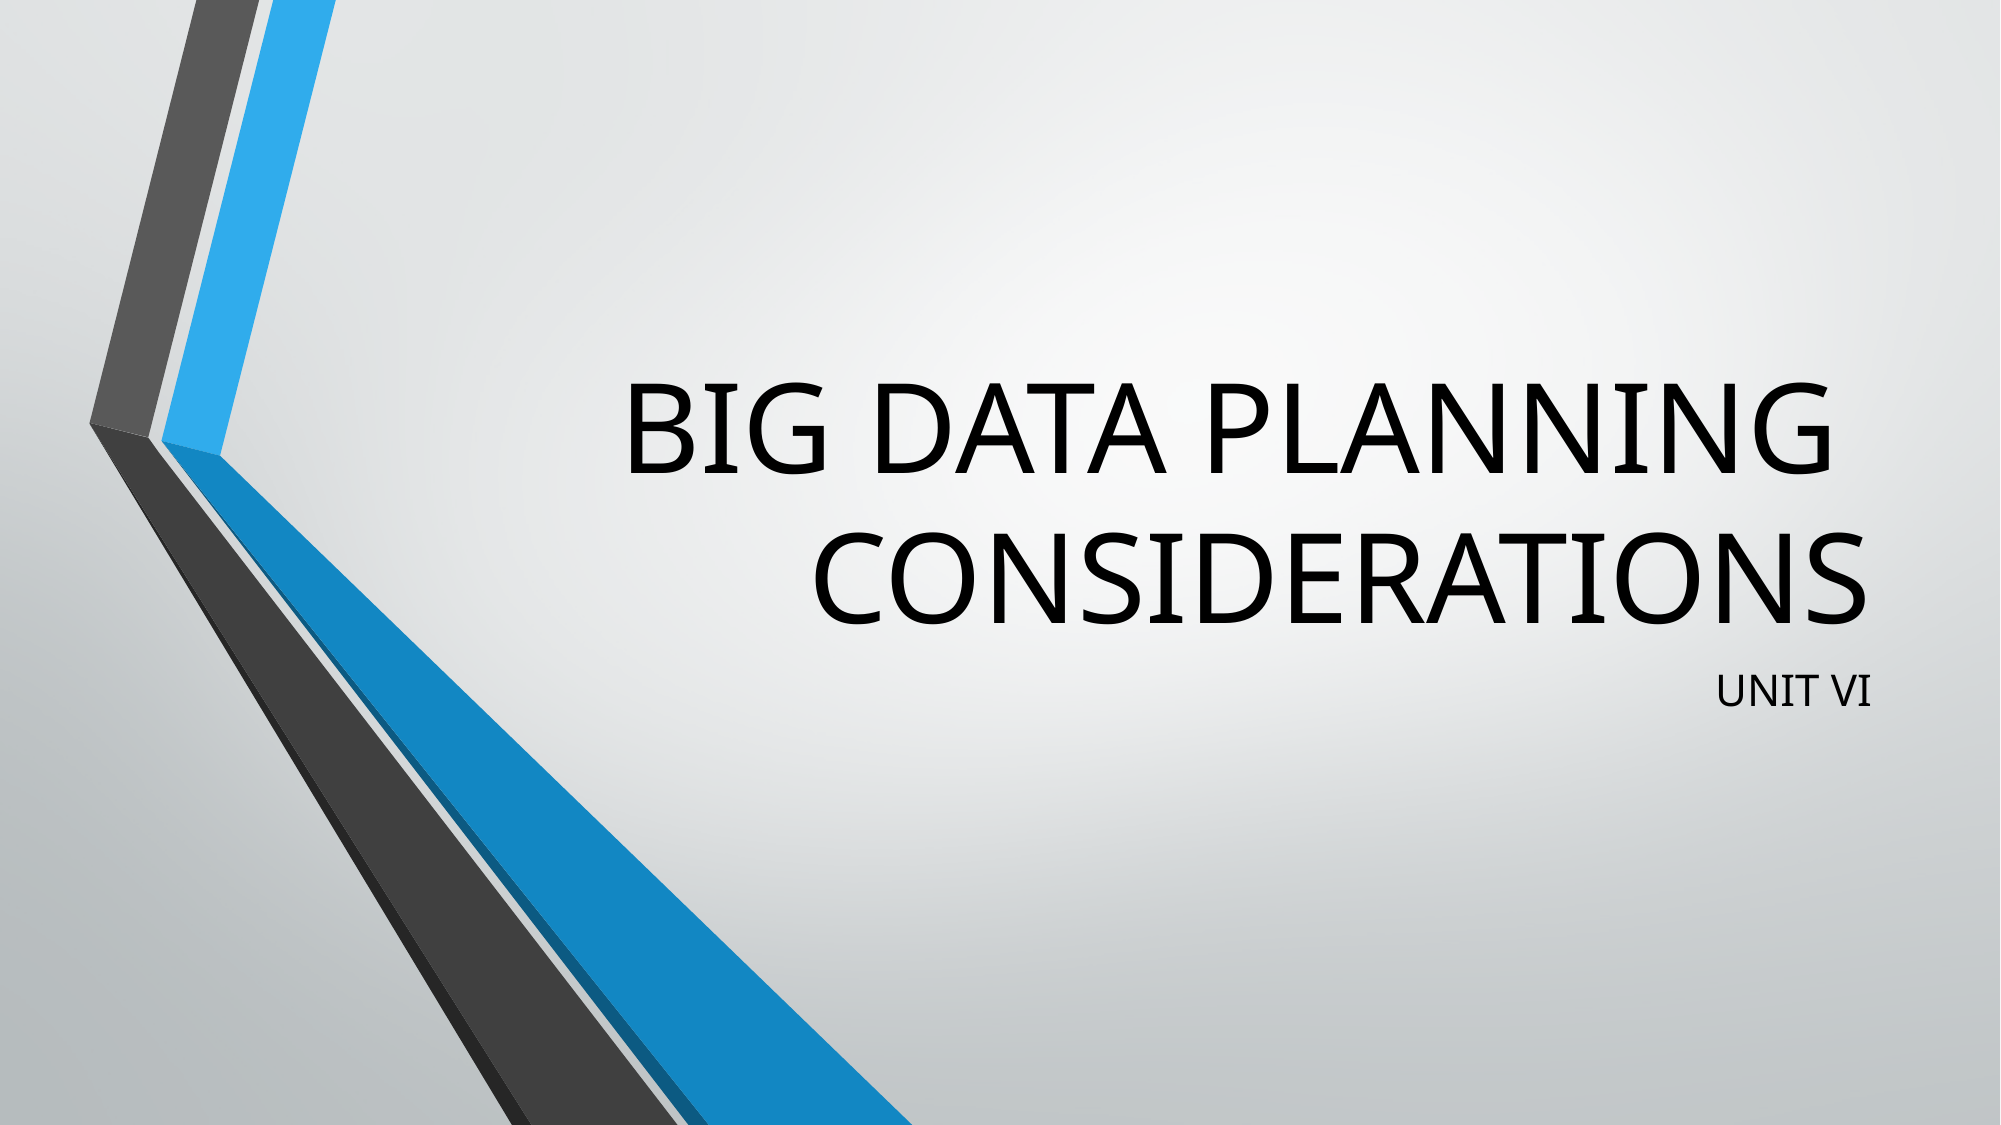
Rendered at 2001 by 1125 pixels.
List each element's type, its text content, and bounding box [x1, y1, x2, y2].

subtitle UNIT VI [740, 655, 1887, 884]
title BIG DATA PLANNING CONSIDERATIONS [480, 226, 1887, 656]
